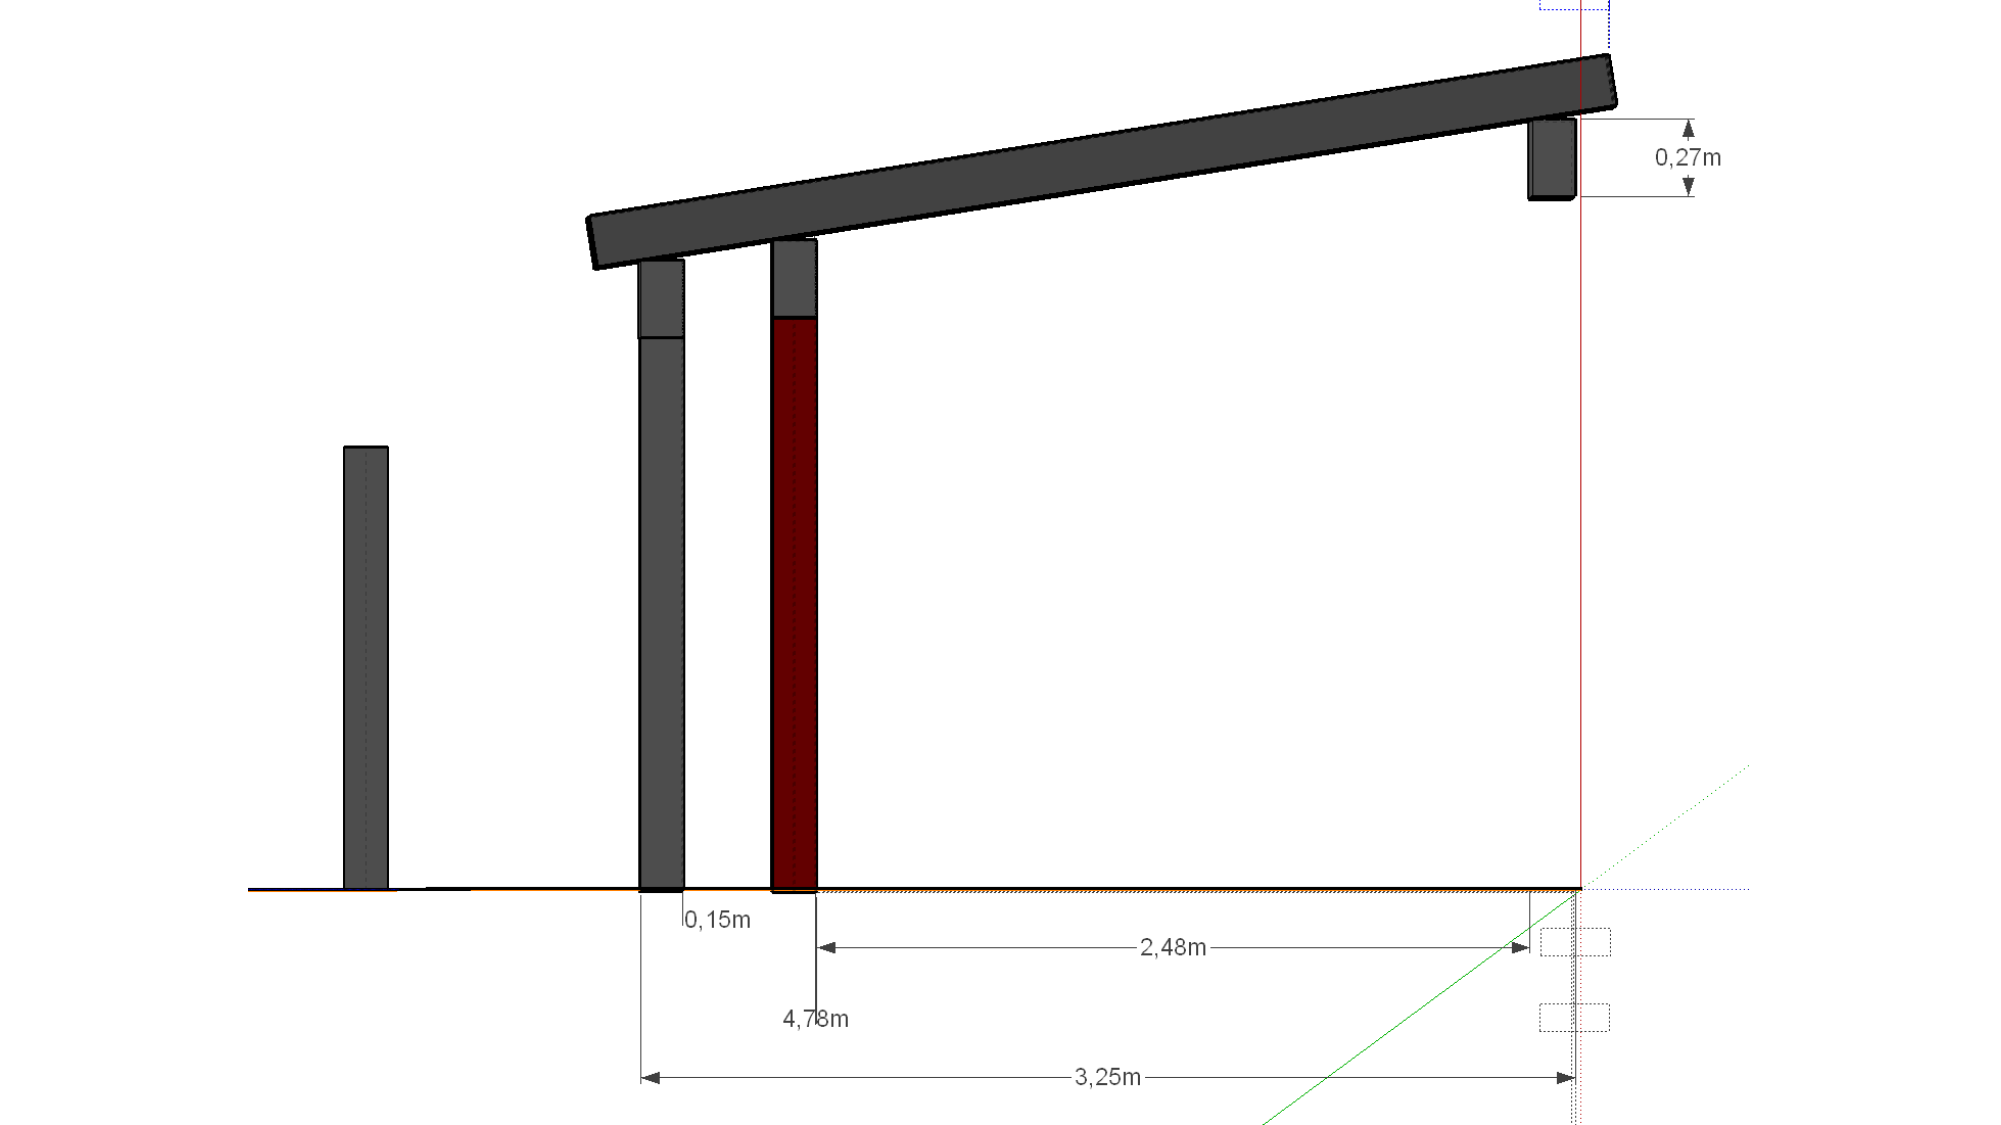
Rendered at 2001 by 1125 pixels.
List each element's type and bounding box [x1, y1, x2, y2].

picture [248, 0, 1752, 1125]
